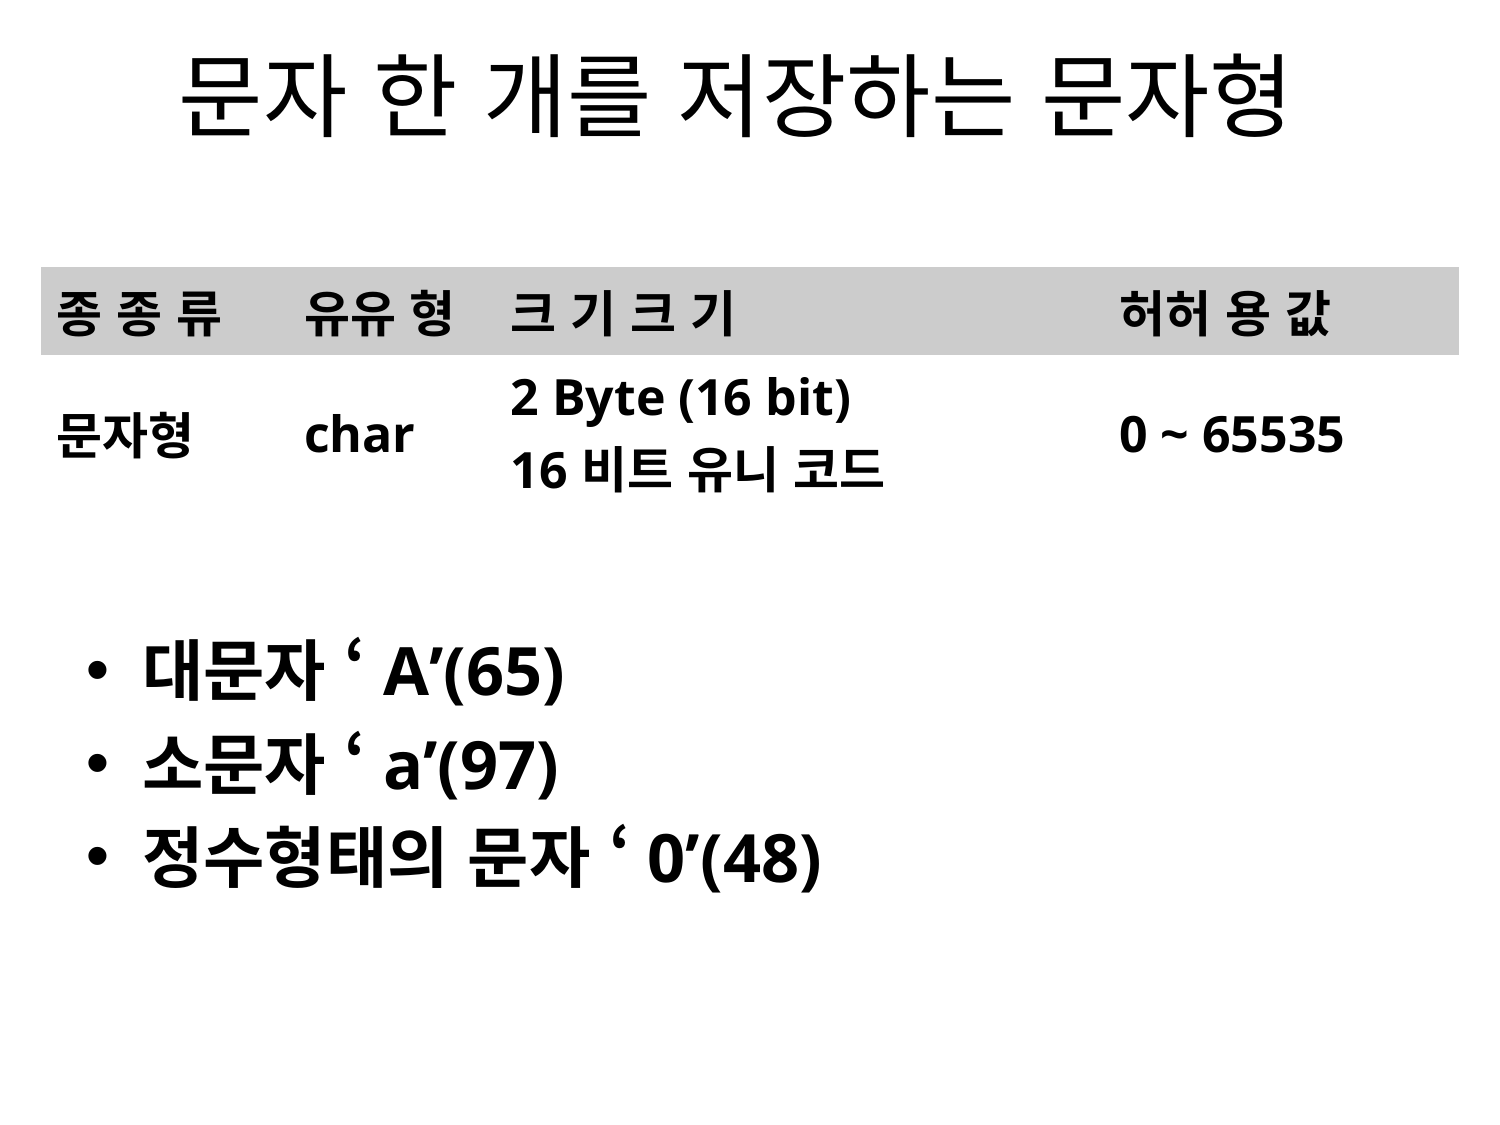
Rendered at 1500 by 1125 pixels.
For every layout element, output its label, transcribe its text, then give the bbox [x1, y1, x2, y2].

list 대문자 ‘A’(65) 소문자 ‘a’(97) 정수형태의 문자 ‘0’(48) [70, 621, 1421, 976]
table_cell 2 Byte (16 bit) 16비트 유니 코드 [496, 355, 1104, 511]
table_header 허허 용 값 [1104, 267, 1459, 355]
table_header 유유 형 [289, 267, 496, 355]
table_cell char [289, 355, 496, 511]
table_header 크 기 크 기 [496, 267, 1104, 355]
table_cell 0 ~ 65535 [1104, 355, 1459, 511]
table_cell 문자형 [41, 355, 289, 511]
title 문자 한 개를 저장하는 문자형 [0, 0, 1500, 188]
table_header 종 종 류 [41, 267, 289, 355]
